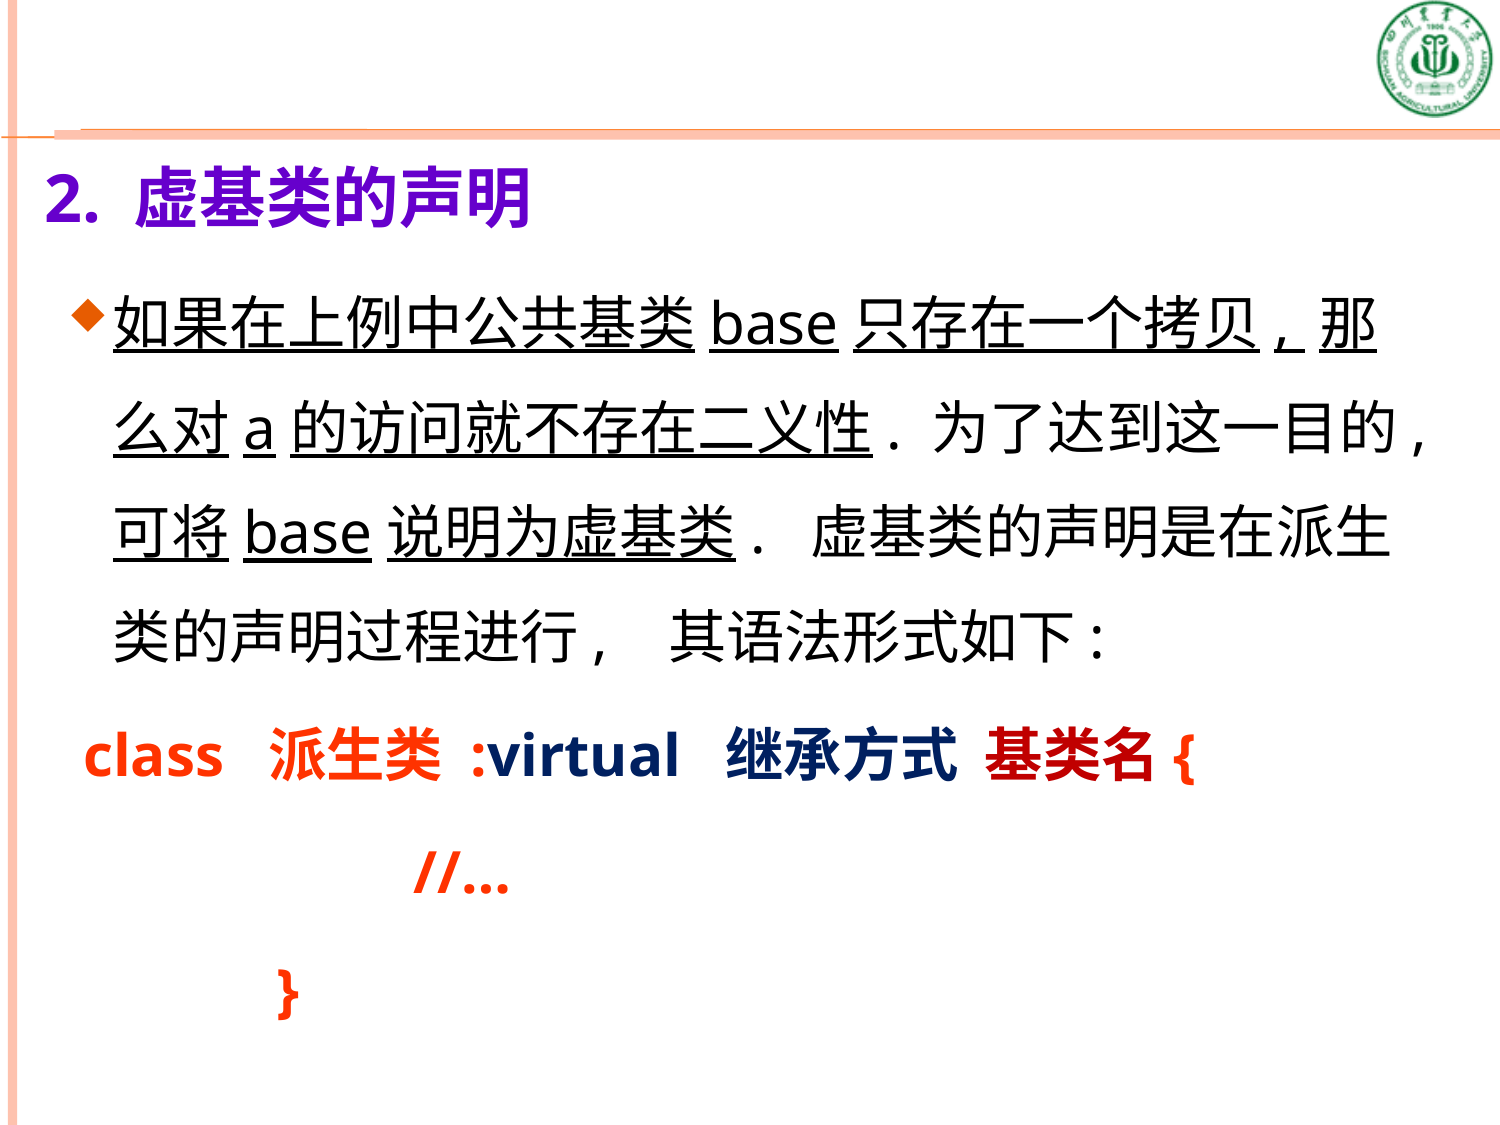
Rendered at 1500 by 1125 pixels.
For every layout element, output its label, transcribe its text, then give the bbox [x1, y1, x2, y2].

picture [1375, 0, 1500, 118]
title 2. 虚基类的声明 [29, 148, 1255, 244]
list 如果在上例中公共基类base只存在一个拷贝, 那么对a的访问就不存在二义性. 为了达到这一目的, 可将base说明为虚基类. 虚基类的声明是在派生类的声明过程进行, 其语法形式如下: class 派生类 :virtual 继承方式 基类名{ //… } [53, 243, 1447, 1118]
